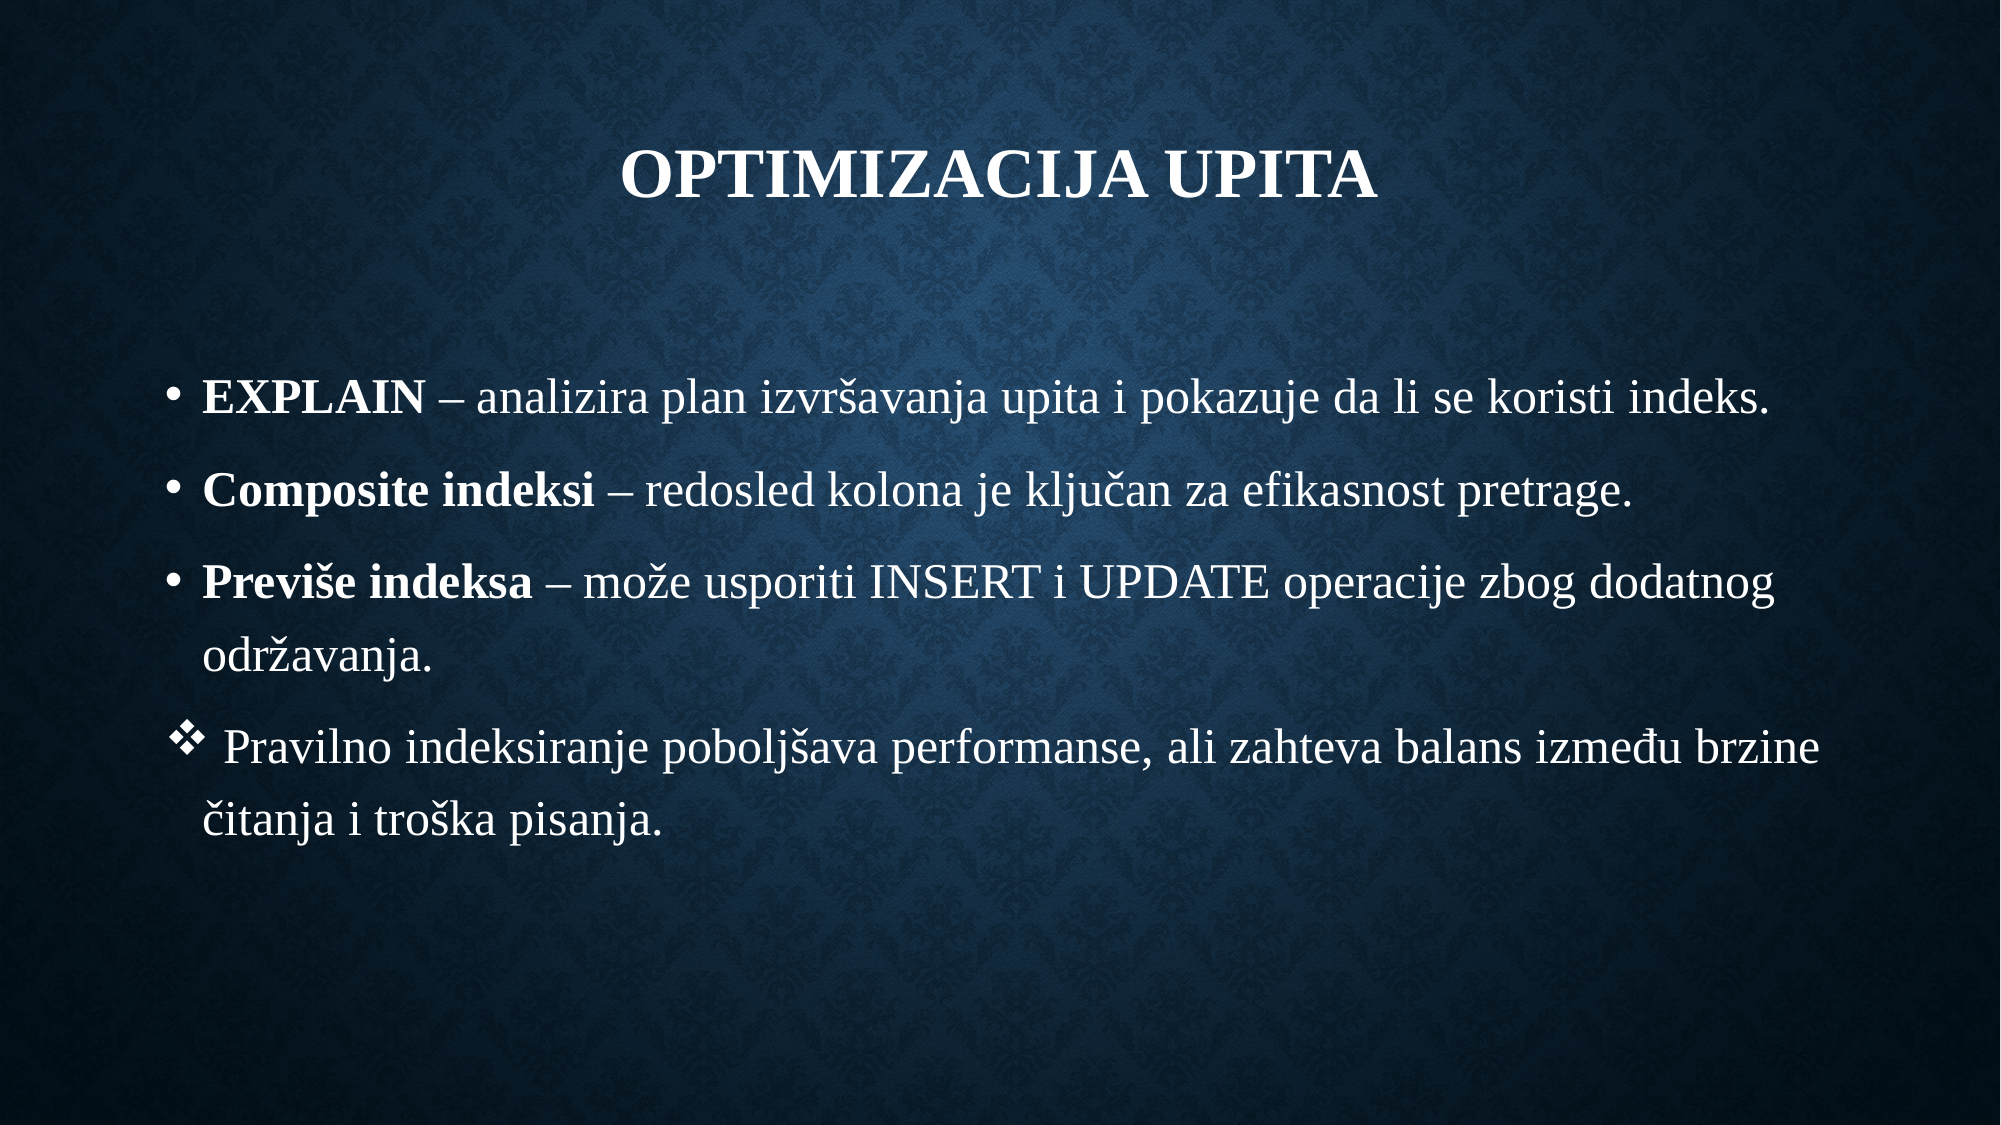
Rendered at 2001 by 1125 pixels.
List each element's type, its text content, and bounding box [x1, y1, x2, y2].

title Optimizacija upita [149, 66, 1849, 284]
list EXPLAIN – analizira plan izvršavanja upita i pokazuje da li se koristi indeks. Composite indeksi – redosled kolona je ključan za efikasnost pretrage. Previše indeksa – može usporiti INSERT i UPDATE operacije zbog dodatnog održavanja. Pravilno indeksiranje poboljšava performanse, ali zahteva balans između brzine čitanja i troška pisanja. [149, 343, 1849, 1059]
